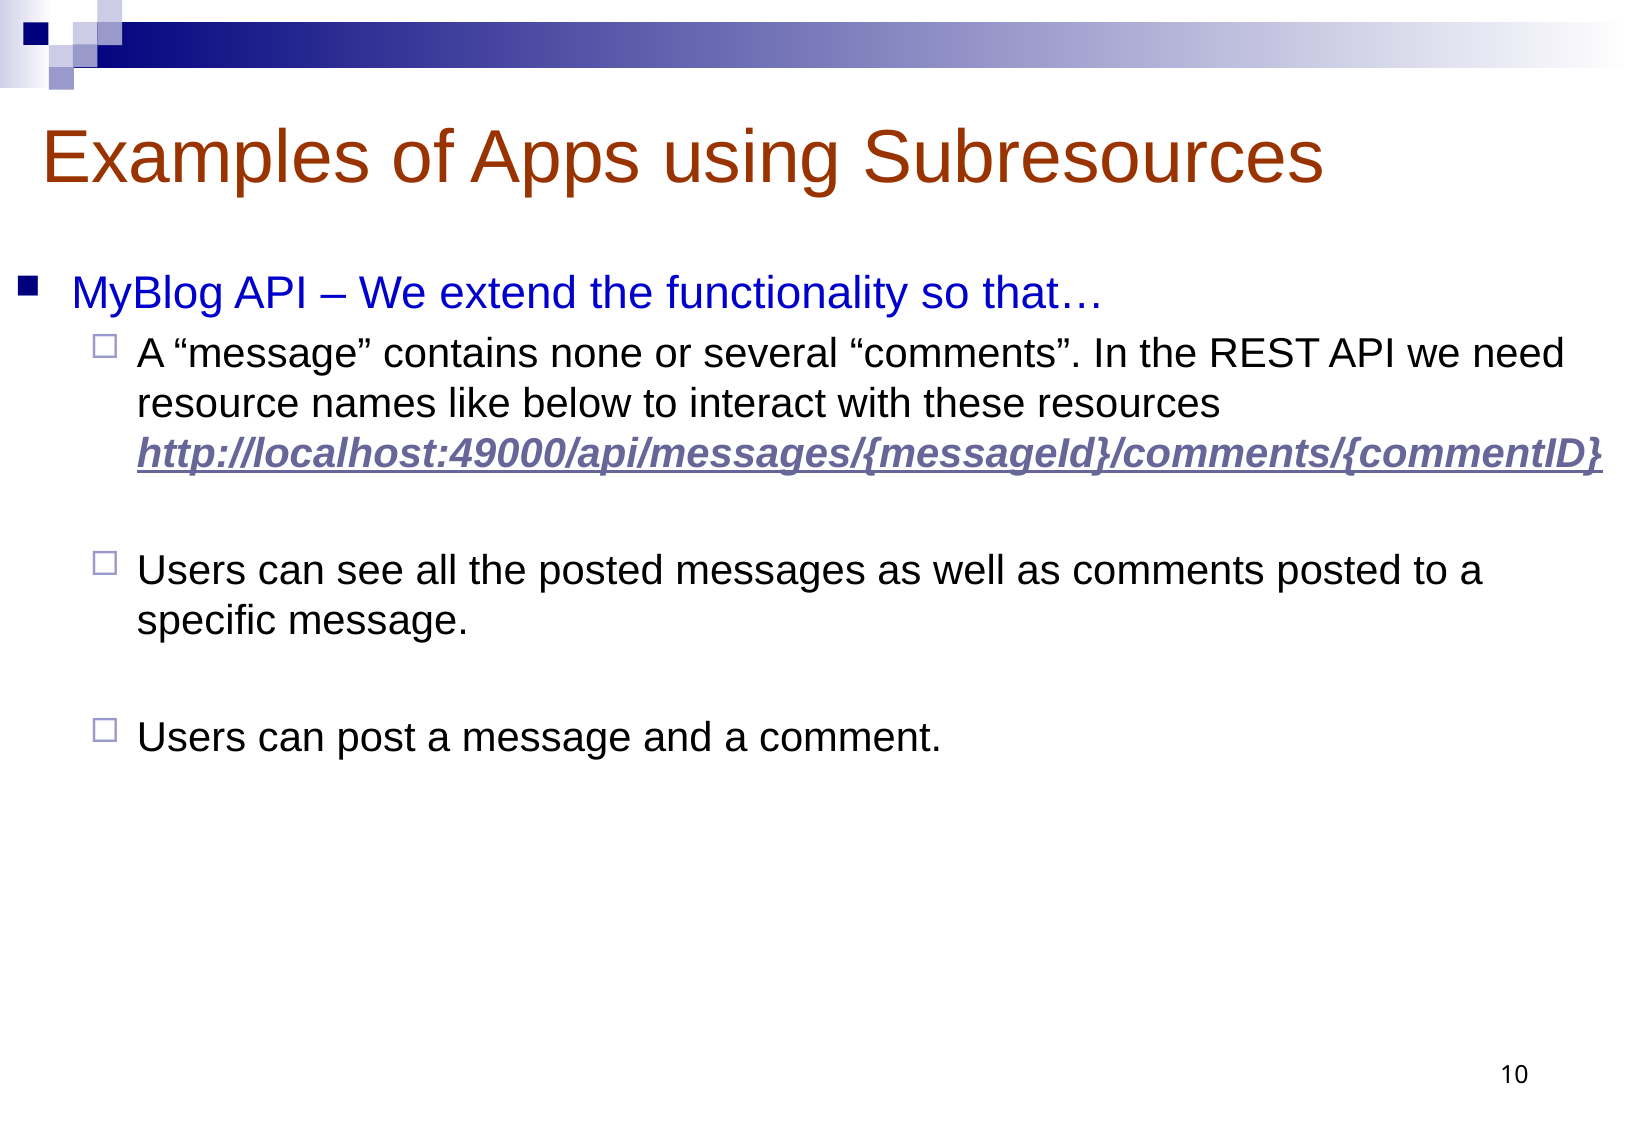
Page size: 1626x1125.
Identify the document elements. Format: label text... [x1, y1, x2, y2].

slide_number 10 [1164, 1071, 1544, 1100]
text_box MyBlog API – We extend the functionality so that… A “message” contains none or several “comments”. In the REST API we need resource names like below to interact with these resources http://localhost:49000/api/messages/{messageId}/comments/{commentID} Users can see all the posted messages as well as comments posted to a specific message. Users can post a message and a comment. [0, 255, 1625, 1071]
title Examples of Apps using Subresources [26, 75, 1604, 231]
